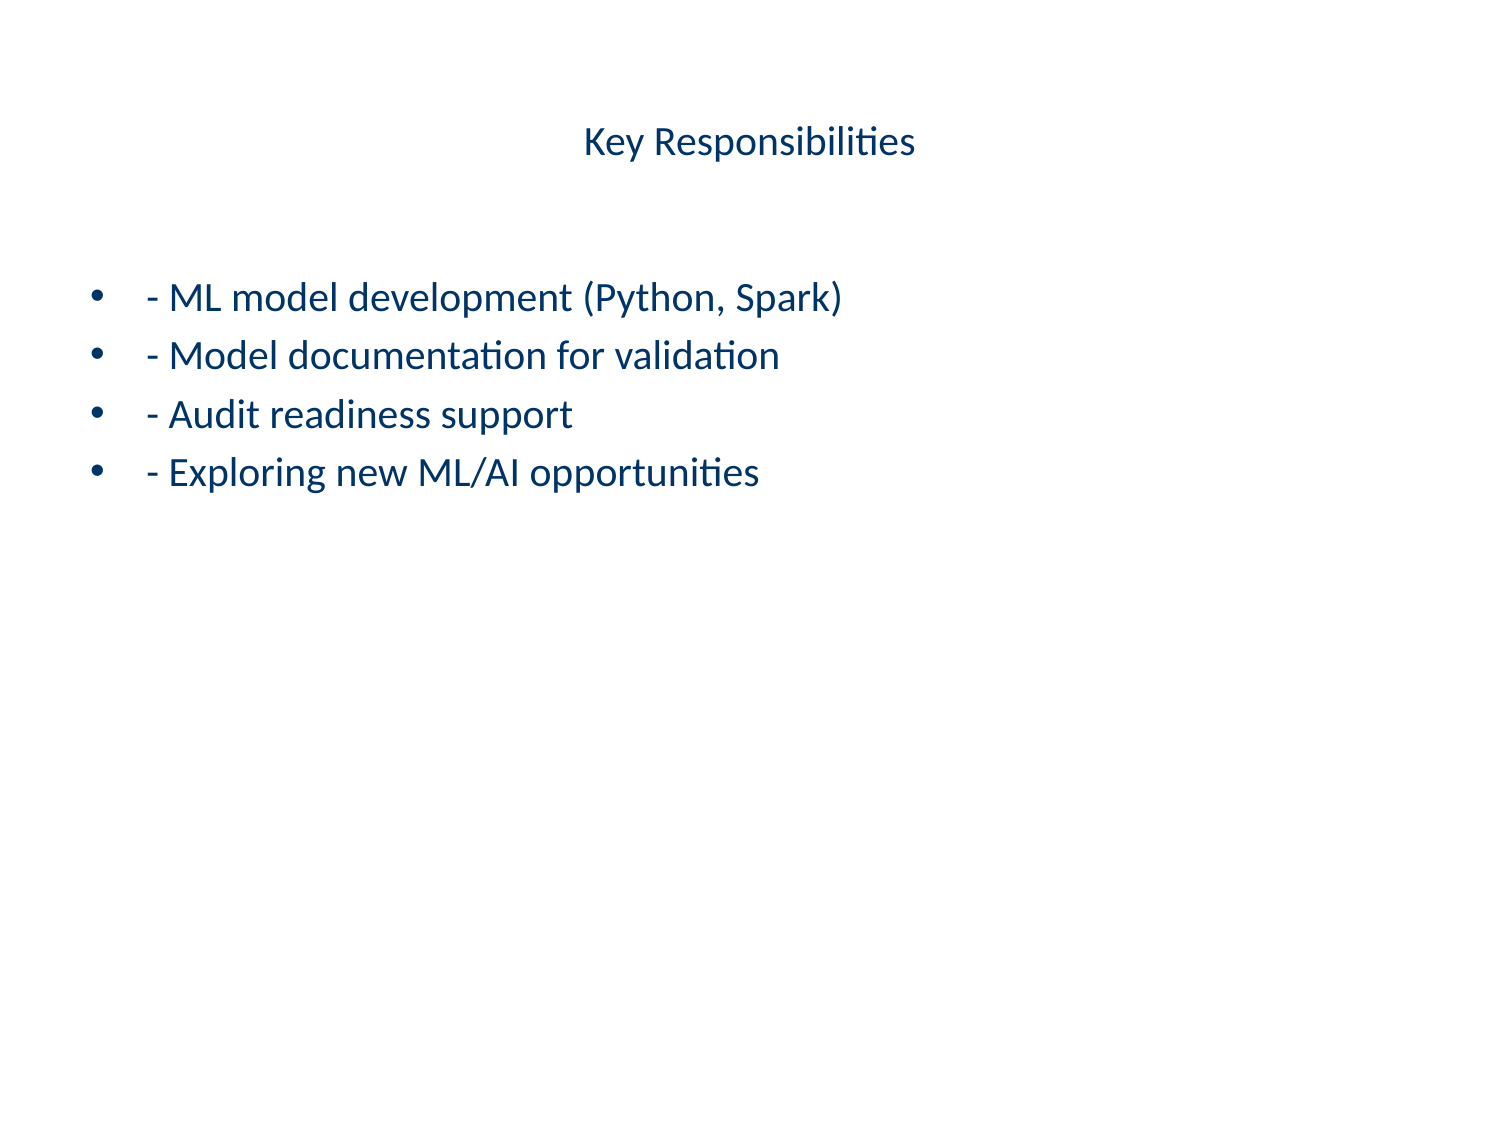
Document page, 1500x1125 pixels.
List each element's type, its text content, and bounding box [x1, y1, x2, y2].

title Key Responsibilities [75, 45, 1425, 233]
list - ML model development (Python, Spark) - Model documentation for validation - Audit readiness support - Exploring new ML/AI opportunities [75, 262, 1425, 1005]
